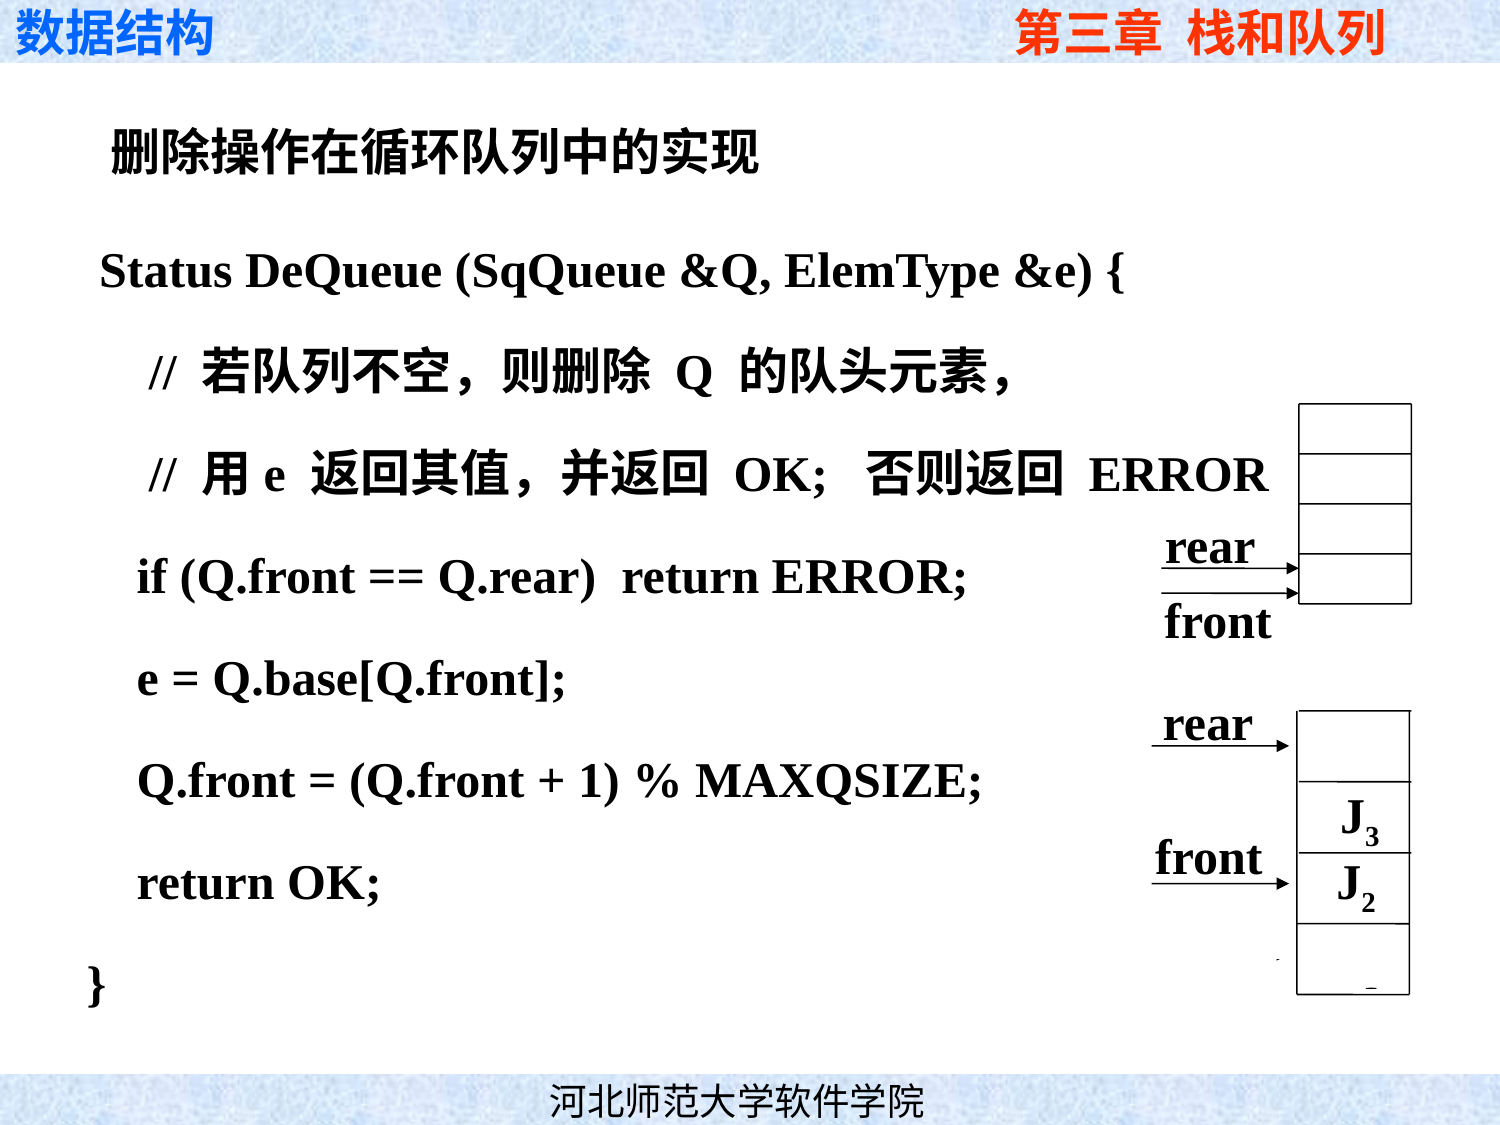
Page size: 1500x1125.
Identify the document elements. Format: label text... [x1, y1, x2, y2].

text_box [1139, 817, 1292, 893]
text_box Status DeQueue (SqQueue &Q, ElemType &e) { // 若队列不空，则删除 Q 的队头元素， // 用e 返回其值，并返回 OK; 否则返回 ERROR if (Q.front == Q.rear) return ERROR; e = Q.base[Q.front]; Q.front = (Q.front + 1) % MAXQSIZE; return OK; } [71, 188, 1294, 1020]
picture [0, 0, 1500, 63]
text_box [1139, 683, 1412, 995]
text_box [1148, 403, 1412, 656]
picture [0, 1074, 1500, 1125]
text_box 删除操作在循环队列中的实现 [61, 113, 787, 189]
